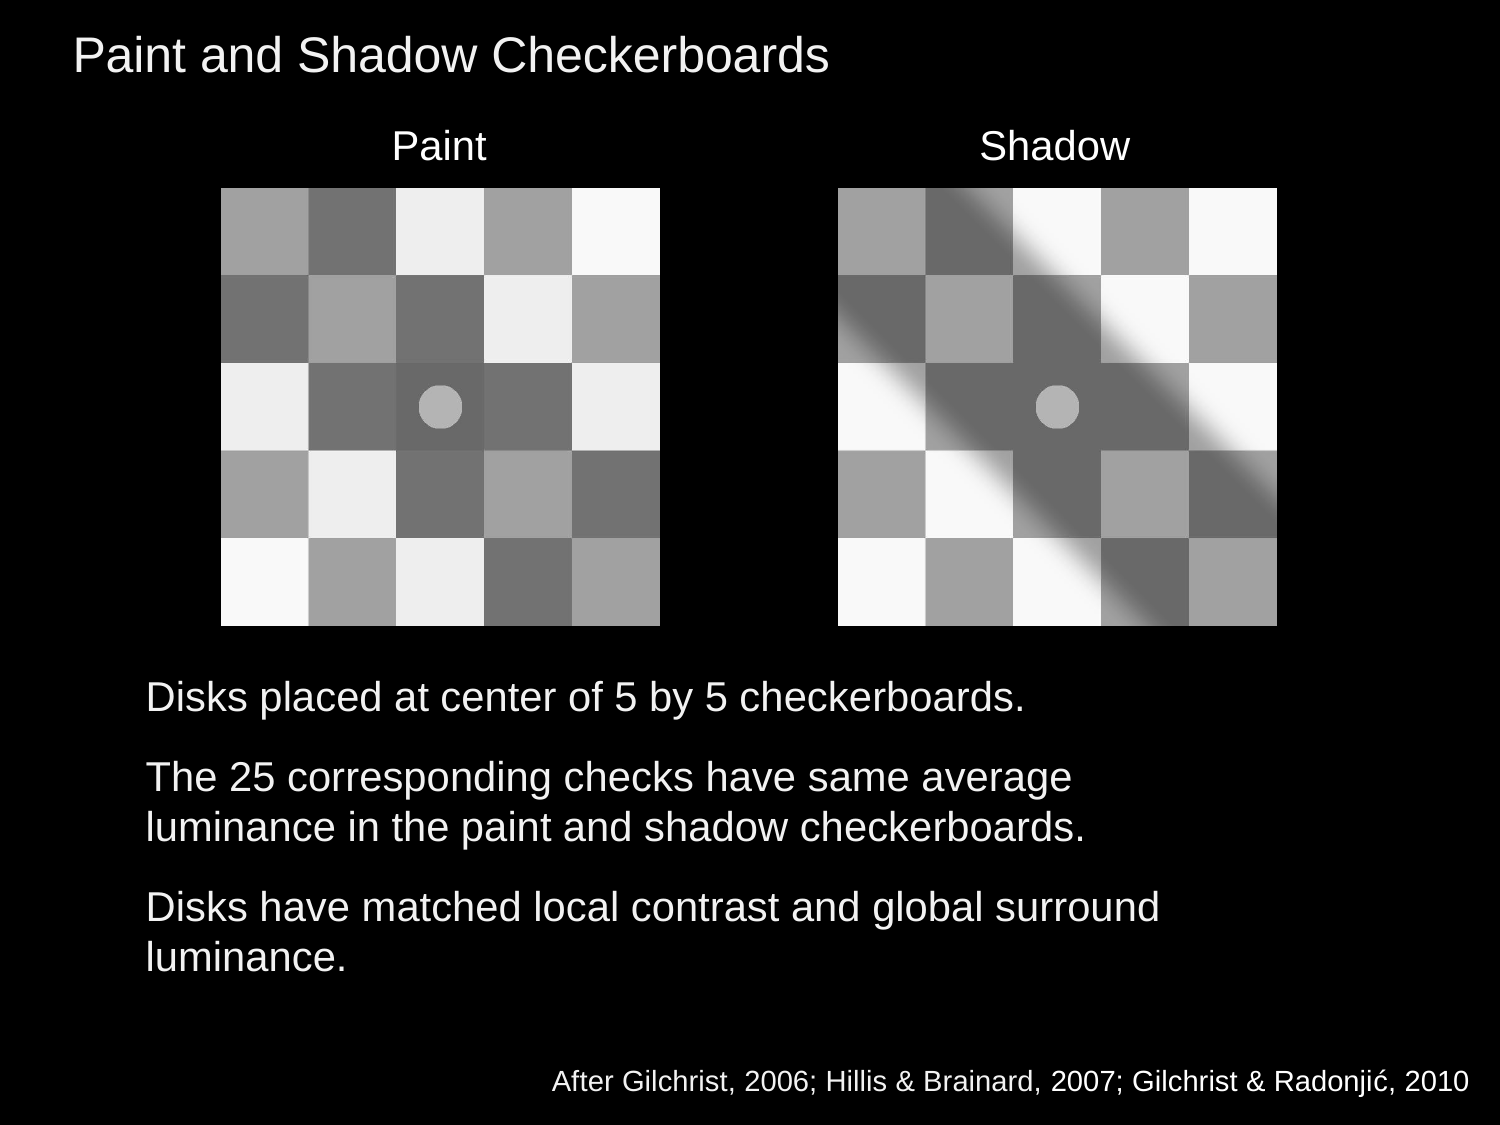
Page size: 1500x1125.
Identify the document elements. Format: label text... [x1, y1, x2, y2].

title Paint and Shadow Checkerboards [57, 24, 1500, 82]
text_box Disks placed at center of 5 by 5 checkerboards. The 25 corresponding checks have same average luminance in the paint and shadow checkerboards. Disks have matched local contrast and global surround luminance. [130, 698, 1290, 952]
text_box Paint [302, 111, 577, 177]
text_box After Gilchrist, 2006; Hillis & Brainard, 2007; Gilchrist & Radonjić, 2010 [537, 1055, 1485, 1106]
picture [838, 188, 1277, 627]
picture [221, 188, 660, 627]
text_box Shadow [917, 111, 1192, 177]
